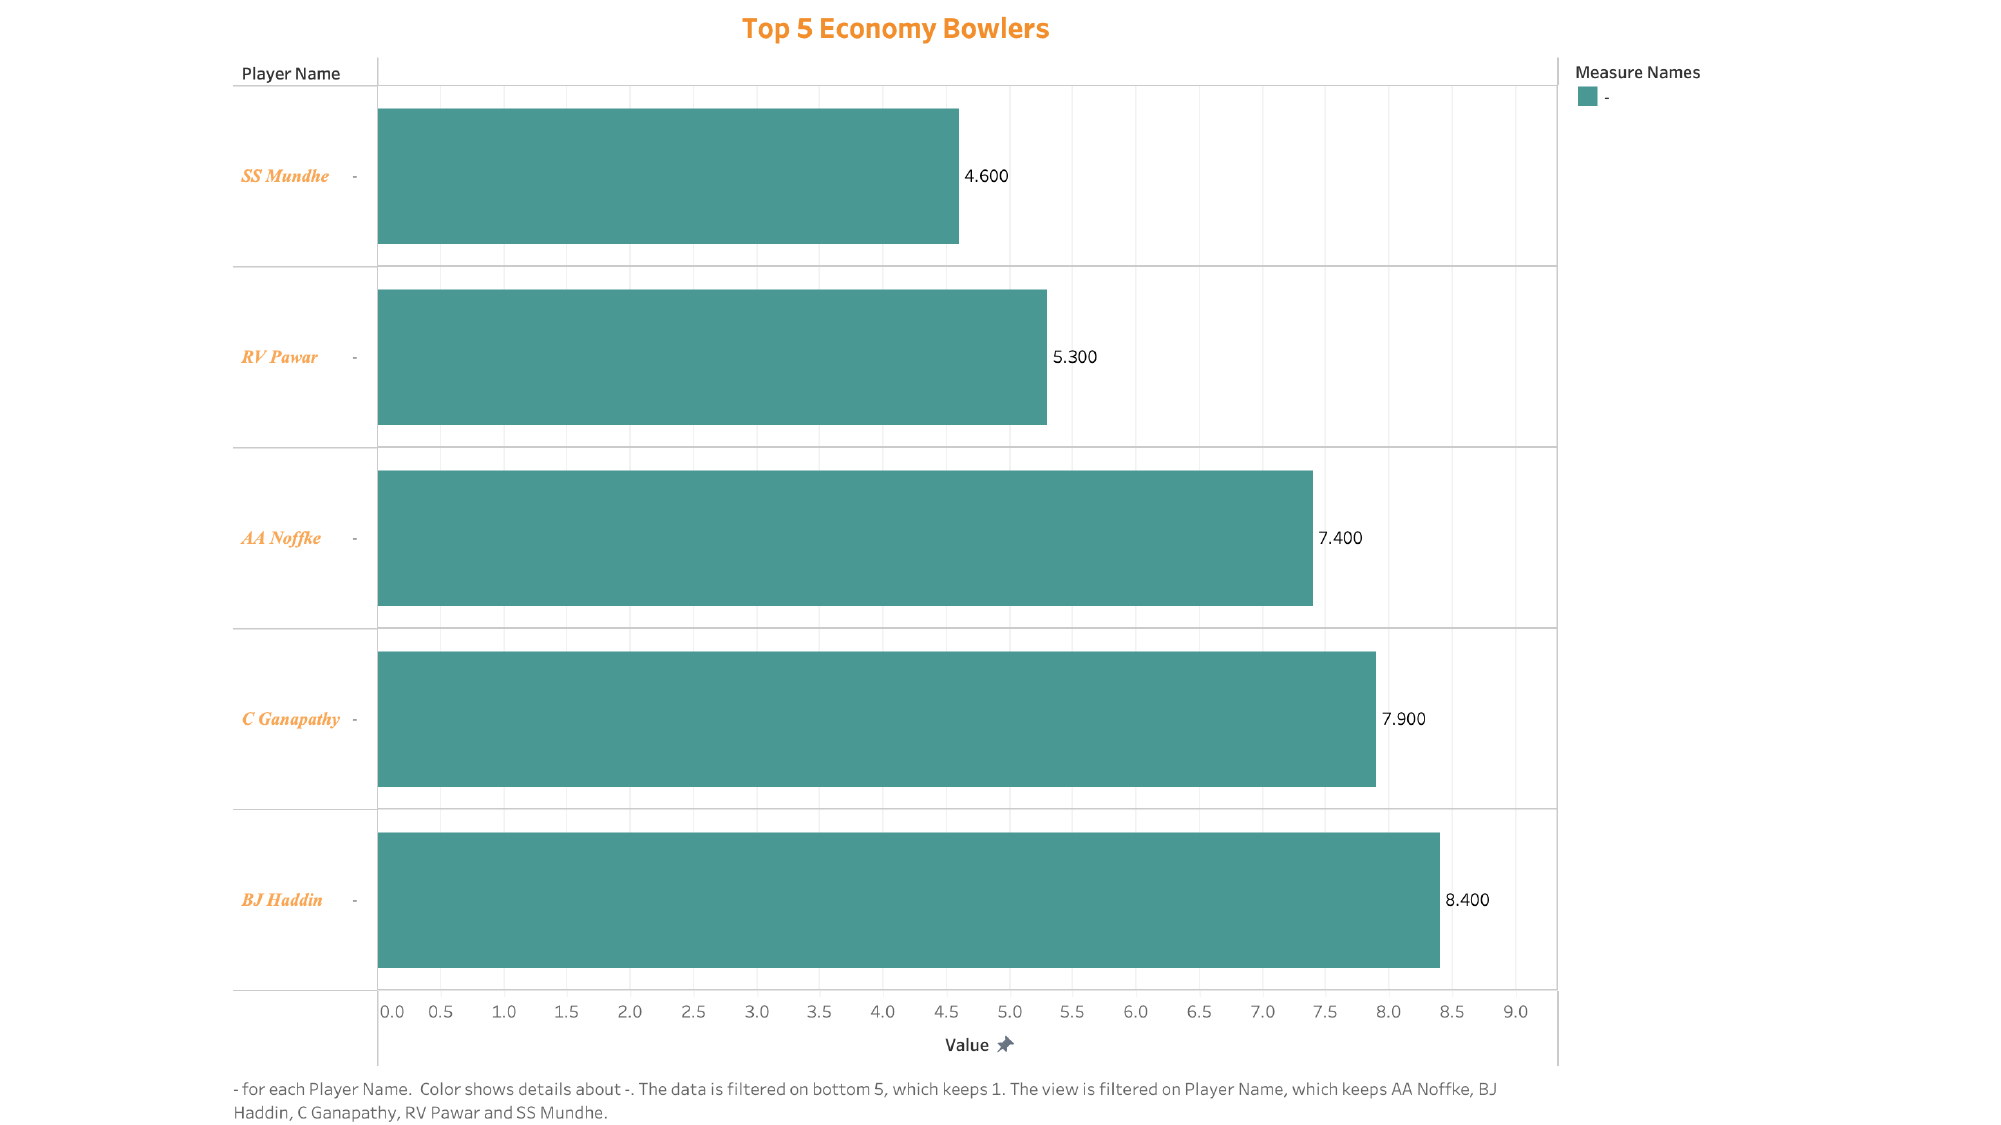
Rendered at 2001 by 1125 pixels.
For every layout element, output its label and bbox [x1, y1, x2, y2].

picture [233, 0, 1767, 1125]
